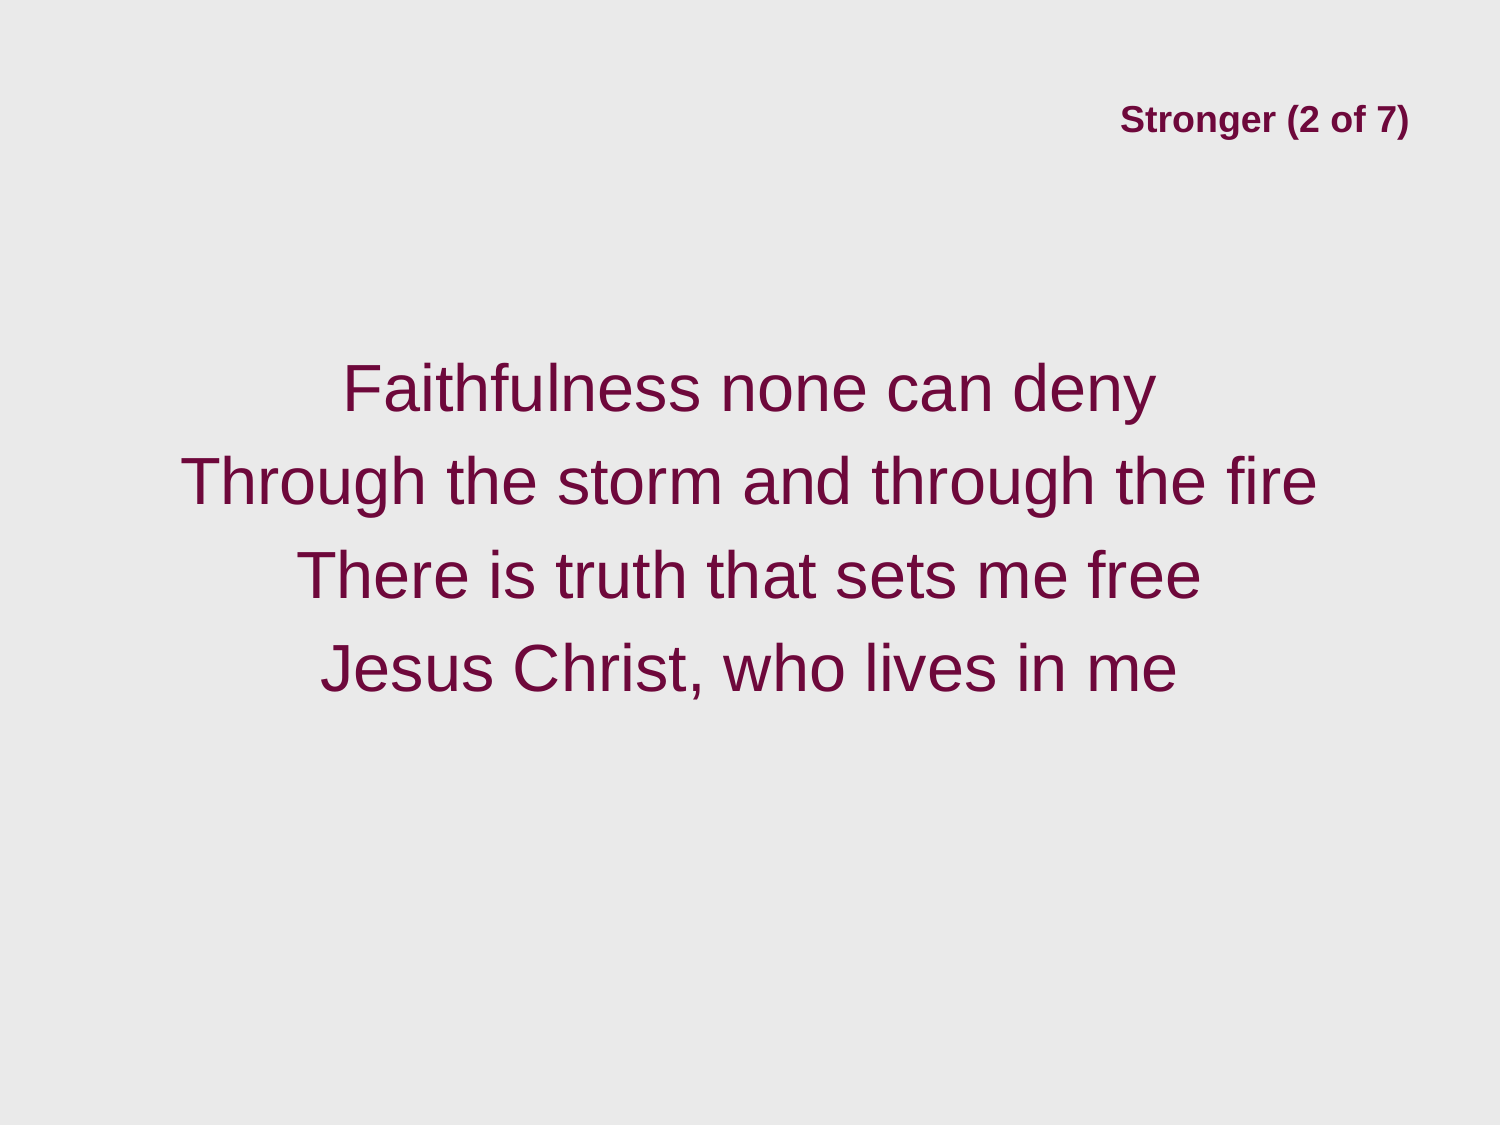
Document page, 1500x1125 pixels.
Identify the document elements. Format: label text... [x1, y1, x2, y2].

title Stronger (2 of 7) [299, 87, 1426, 181]
list Faithfulness none can deny Through the storm and through the fire There is truth that sets me free Jesus Christ, who lives in me [74, 337, 1426, 826]
